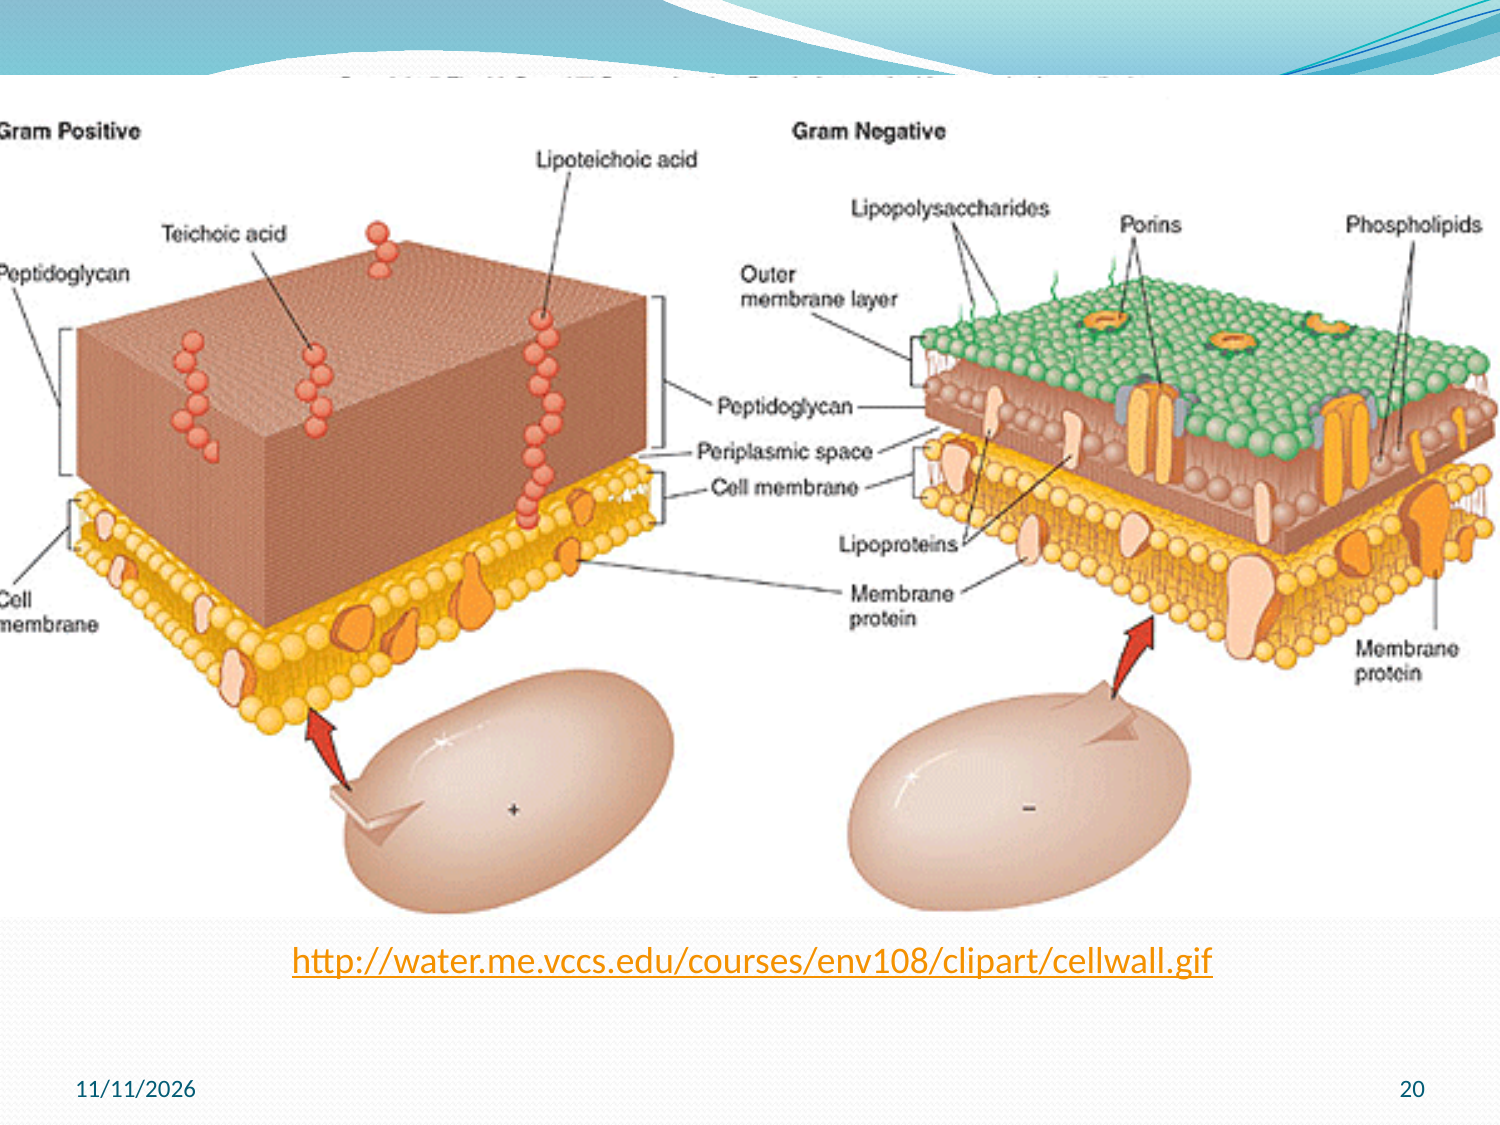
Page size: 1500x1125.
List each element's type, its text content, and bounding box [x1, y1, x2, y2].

slide_number 20 [1299, 1042, 1425, 1103]
text_box http://water.me.vccs.edu/courses/env108/clipart/cellwall.gif [276, 930, 1229, 989]
picture [0, 75, 1500, 918]
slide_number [75, 1042, 425, 1103]
